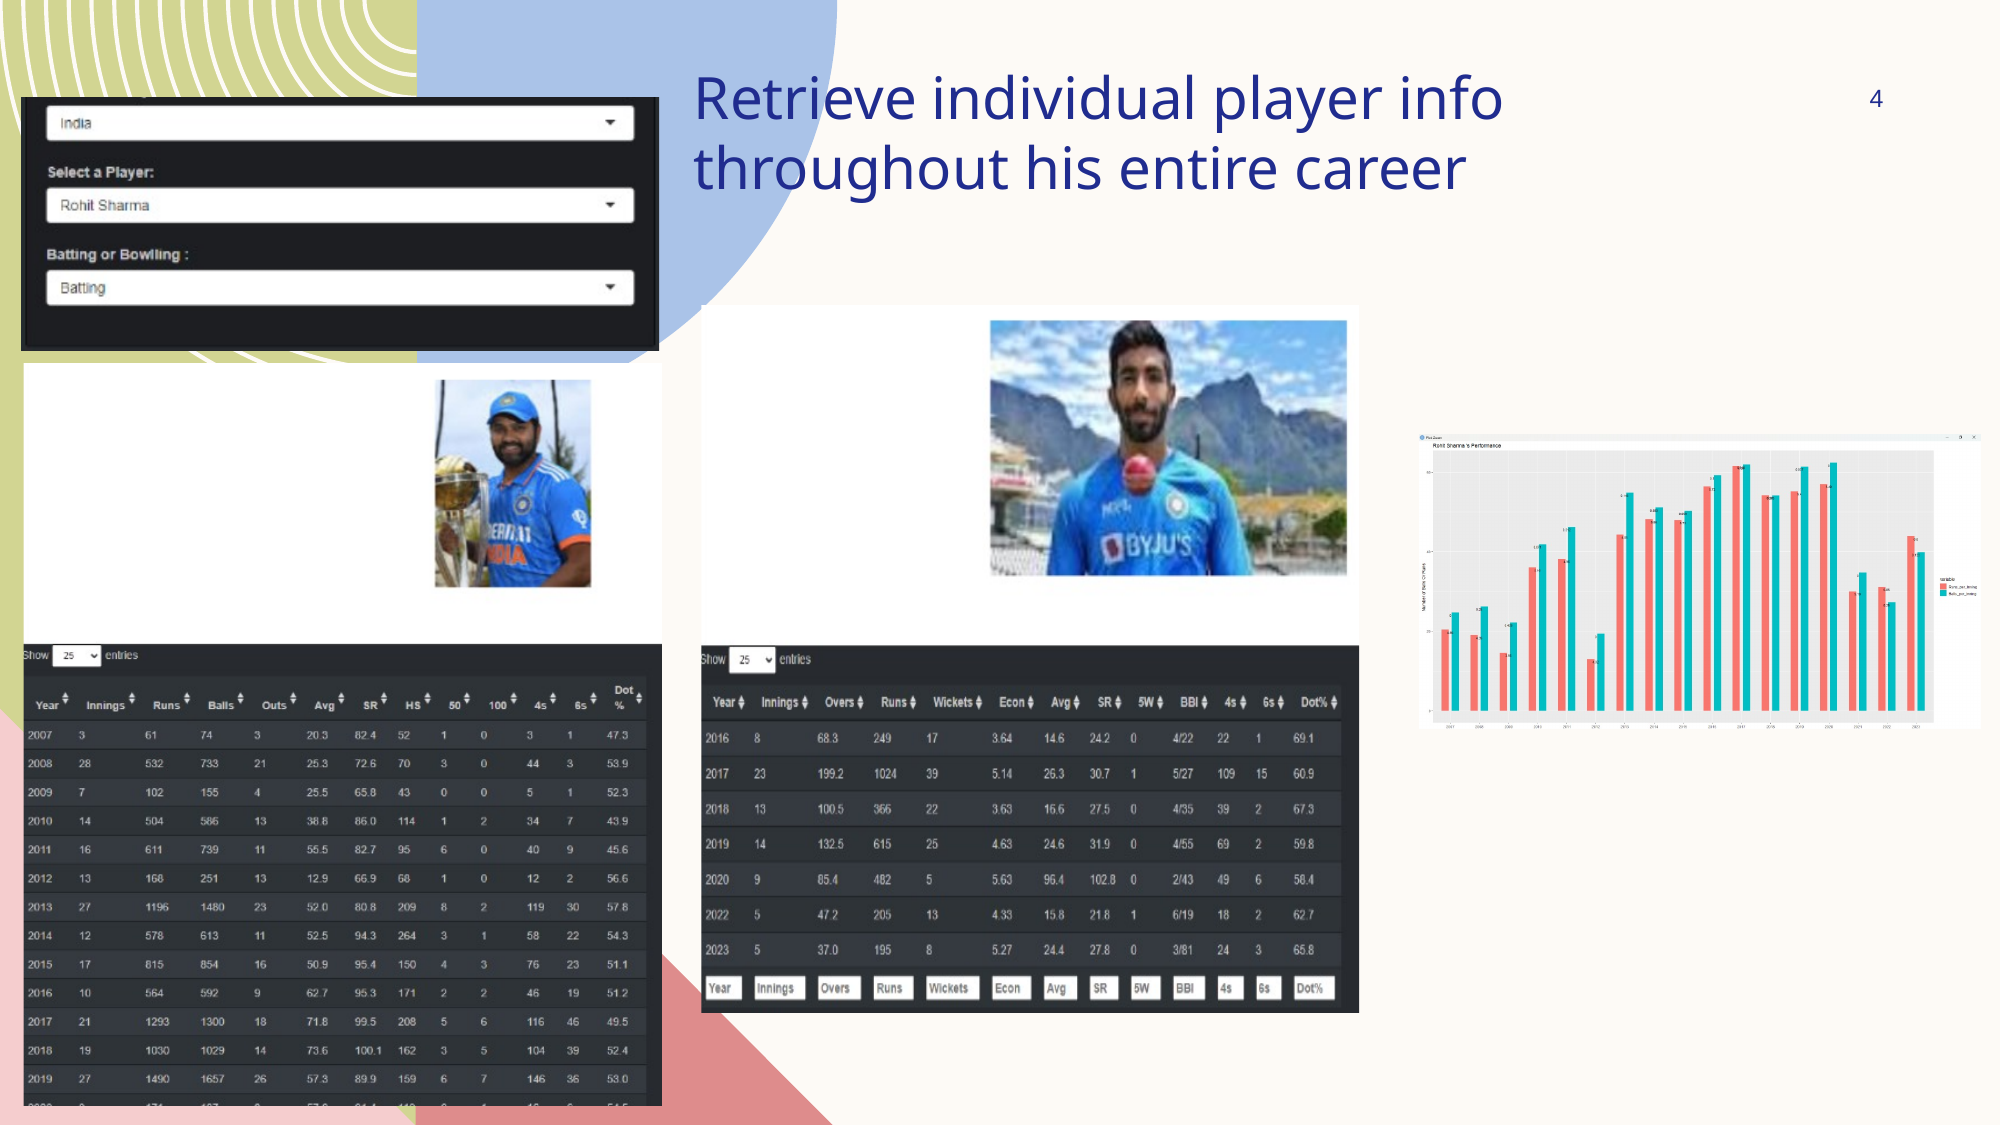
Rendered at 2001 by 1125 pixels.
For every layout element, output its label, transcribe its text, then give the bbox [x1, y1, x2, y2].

text_box Retrieve individual player info throughout his entire career [678, 53, 1698, 209]
picture [20, 97, 660, 351]
picture [701, 305, 1360, 1013]
picture [1419, 434, 1981, 729]
slide_number 4 [1795, 75, 1958, 120]
picture [23, 363, 662, 1106]
